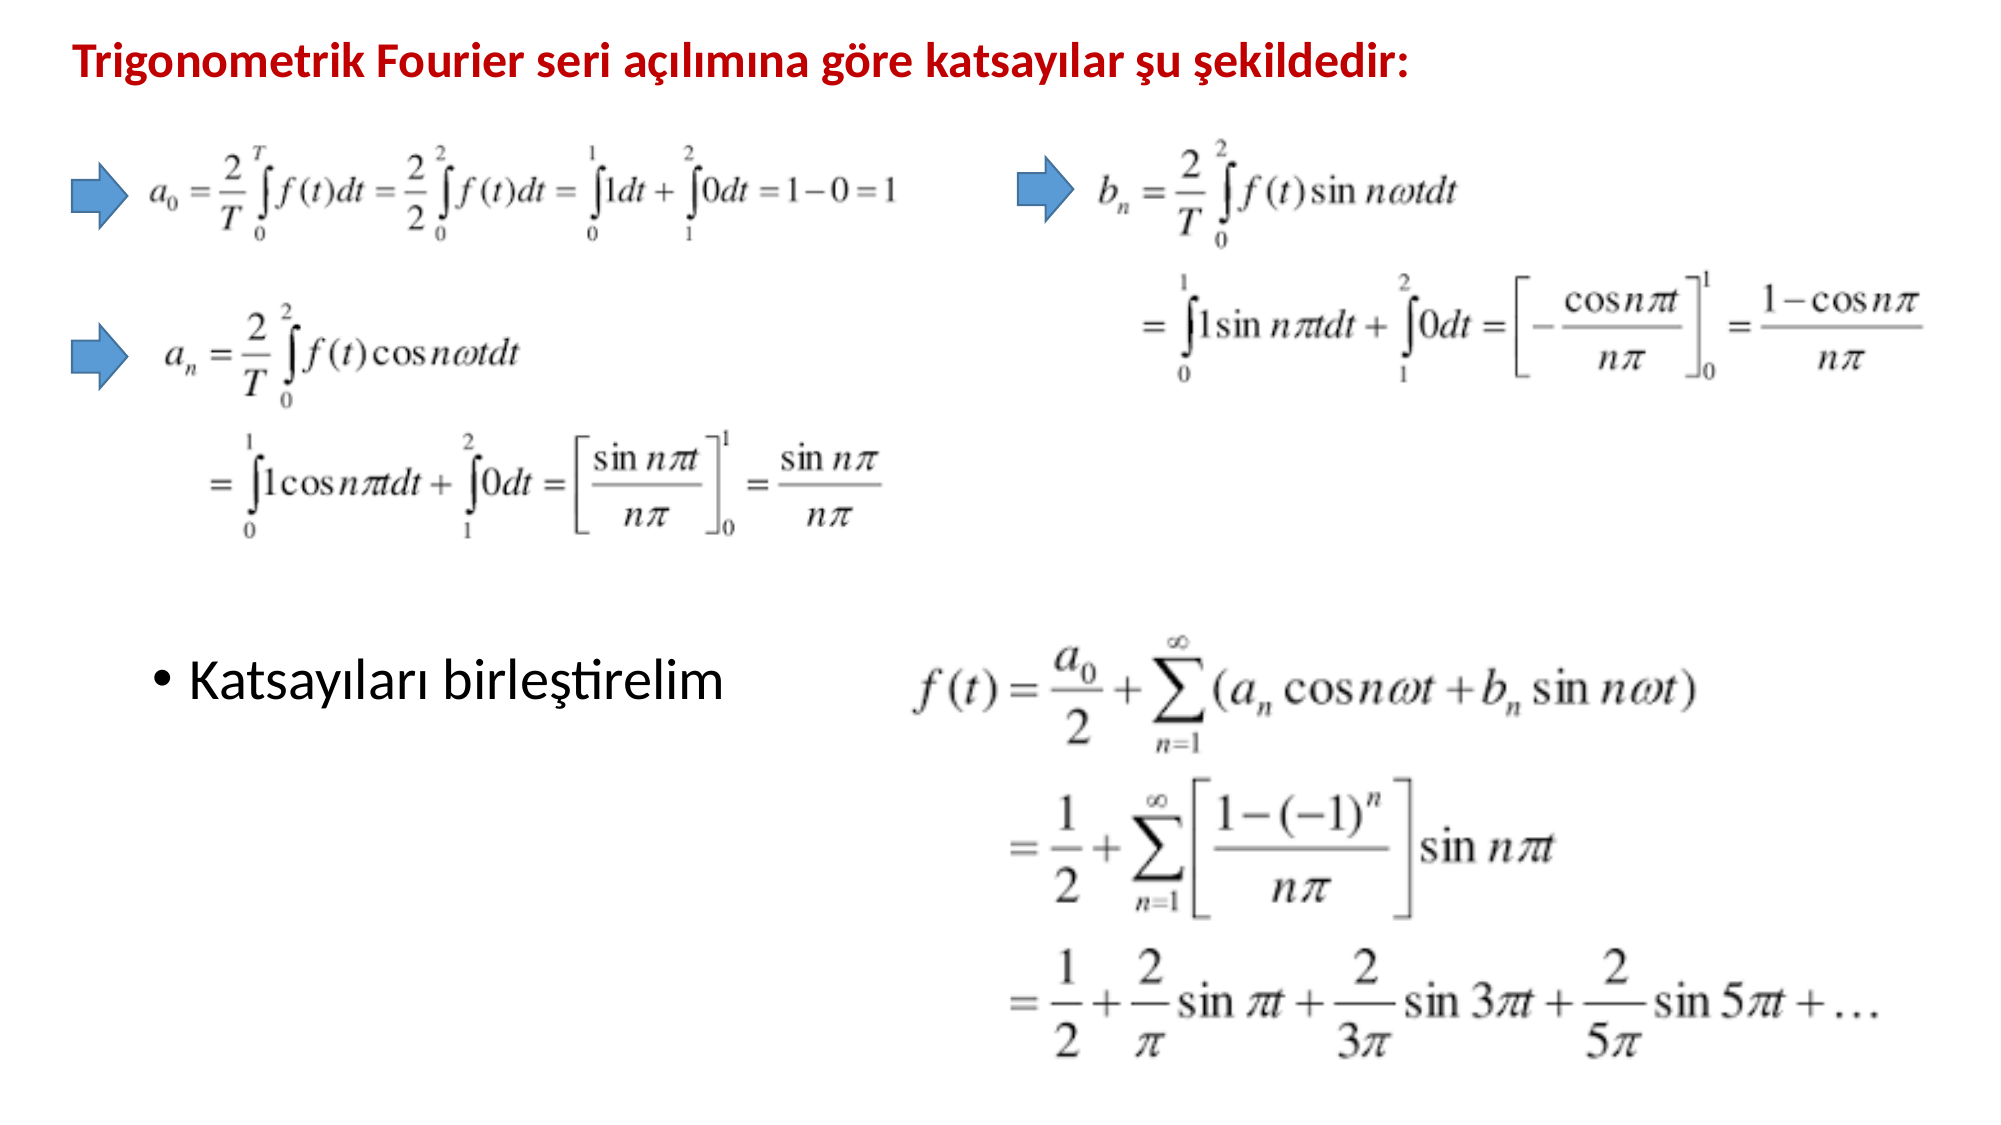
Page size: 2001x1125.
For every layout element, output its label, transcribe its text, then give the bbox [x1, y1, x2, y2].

list Katsayıları birleştirelim [137, 299, 1863, 1014]
picture [1083, 137, 1951, 416]
picture [140, 286, 923, 540]
text_box [1016, 154, 1075, 224]
text_box [70, 322, 129, 392]
picture [896, 618, 1907, 1111]
text_box [70, 161, 129, 231]
text_box Trigonometrik Fourier seri açılımına göre katsayılar şu şekildedir: [57, 19, 1426, 95]
picture [140, 119, 913, 255]
